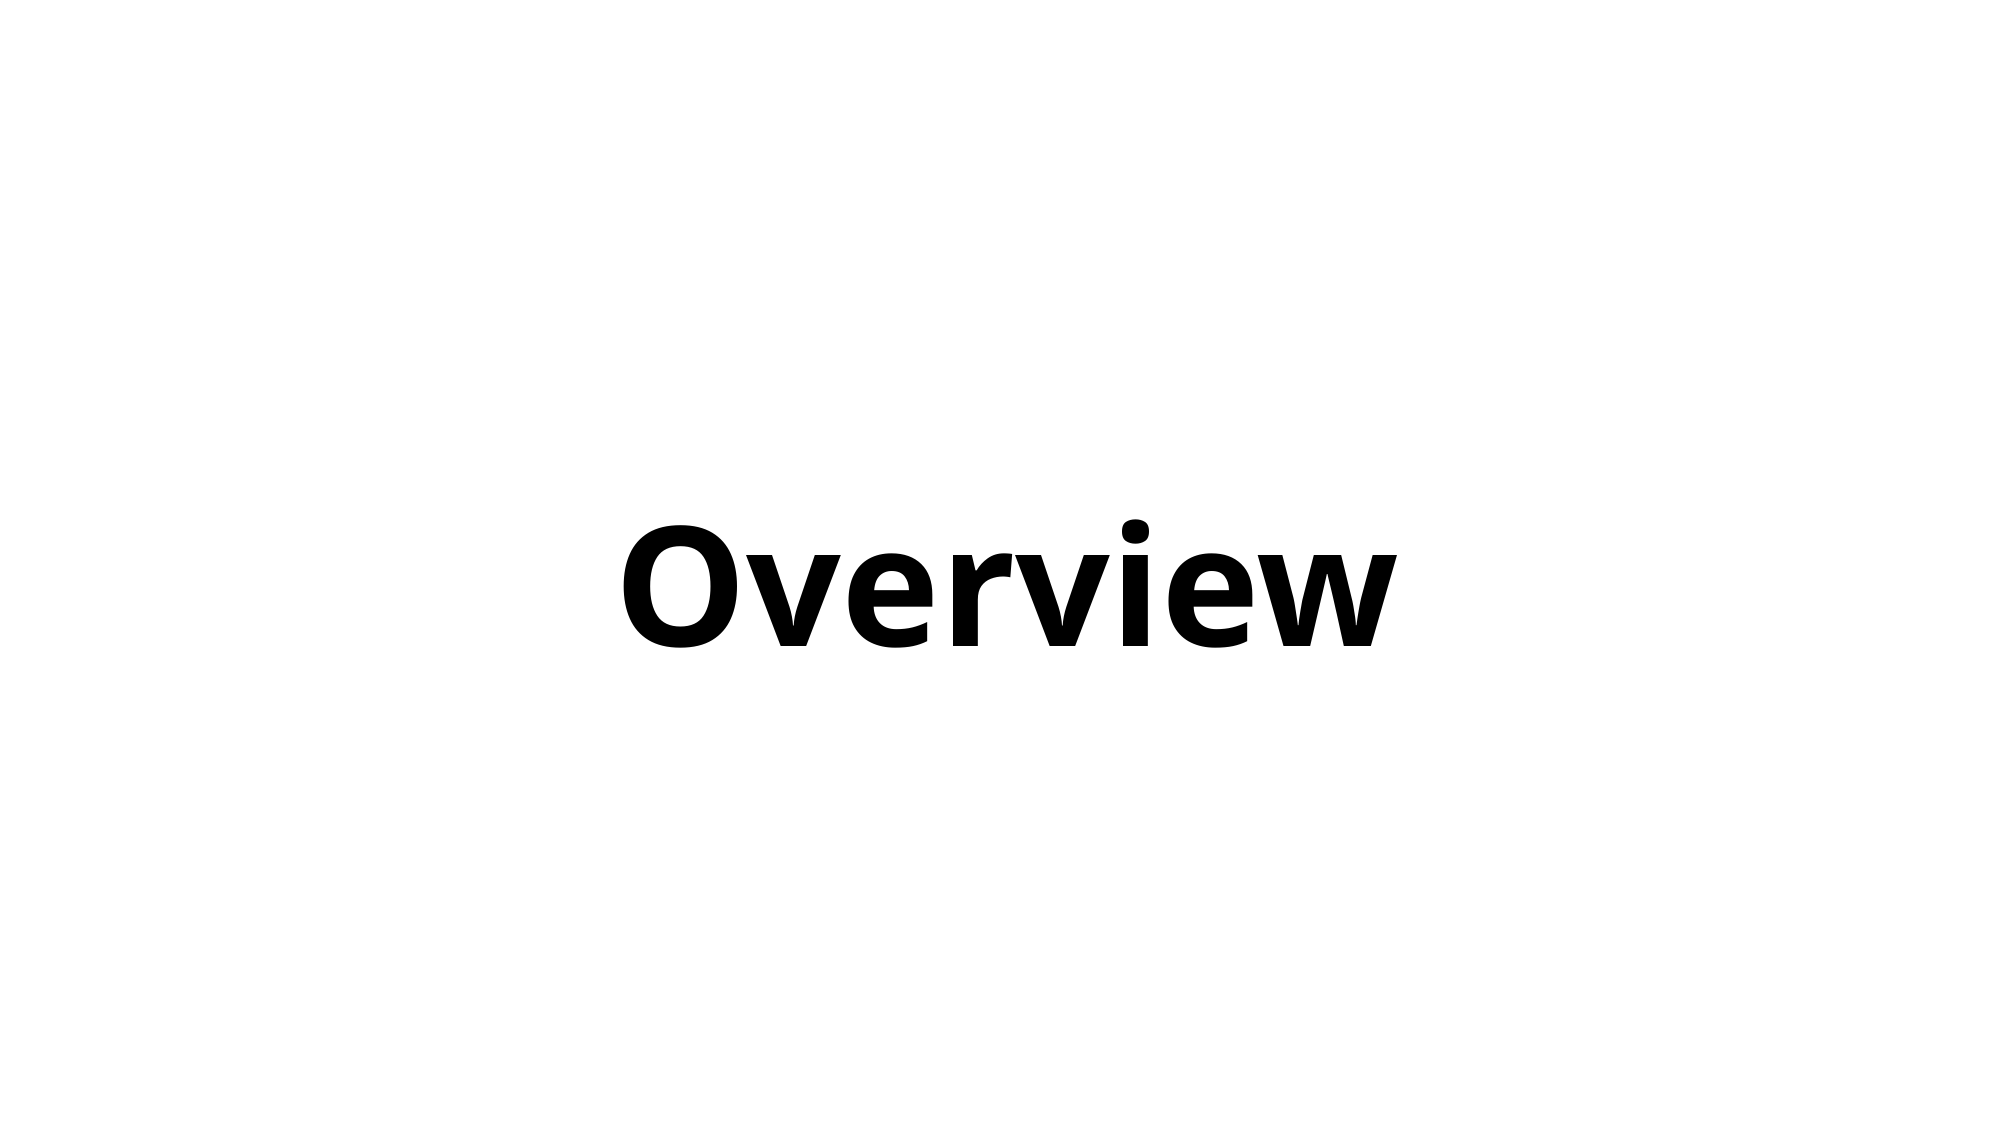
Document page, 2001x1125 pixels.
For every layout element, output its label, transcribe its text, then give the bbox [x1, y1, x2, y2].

title Overview [62, 74, 1952, 1088]
